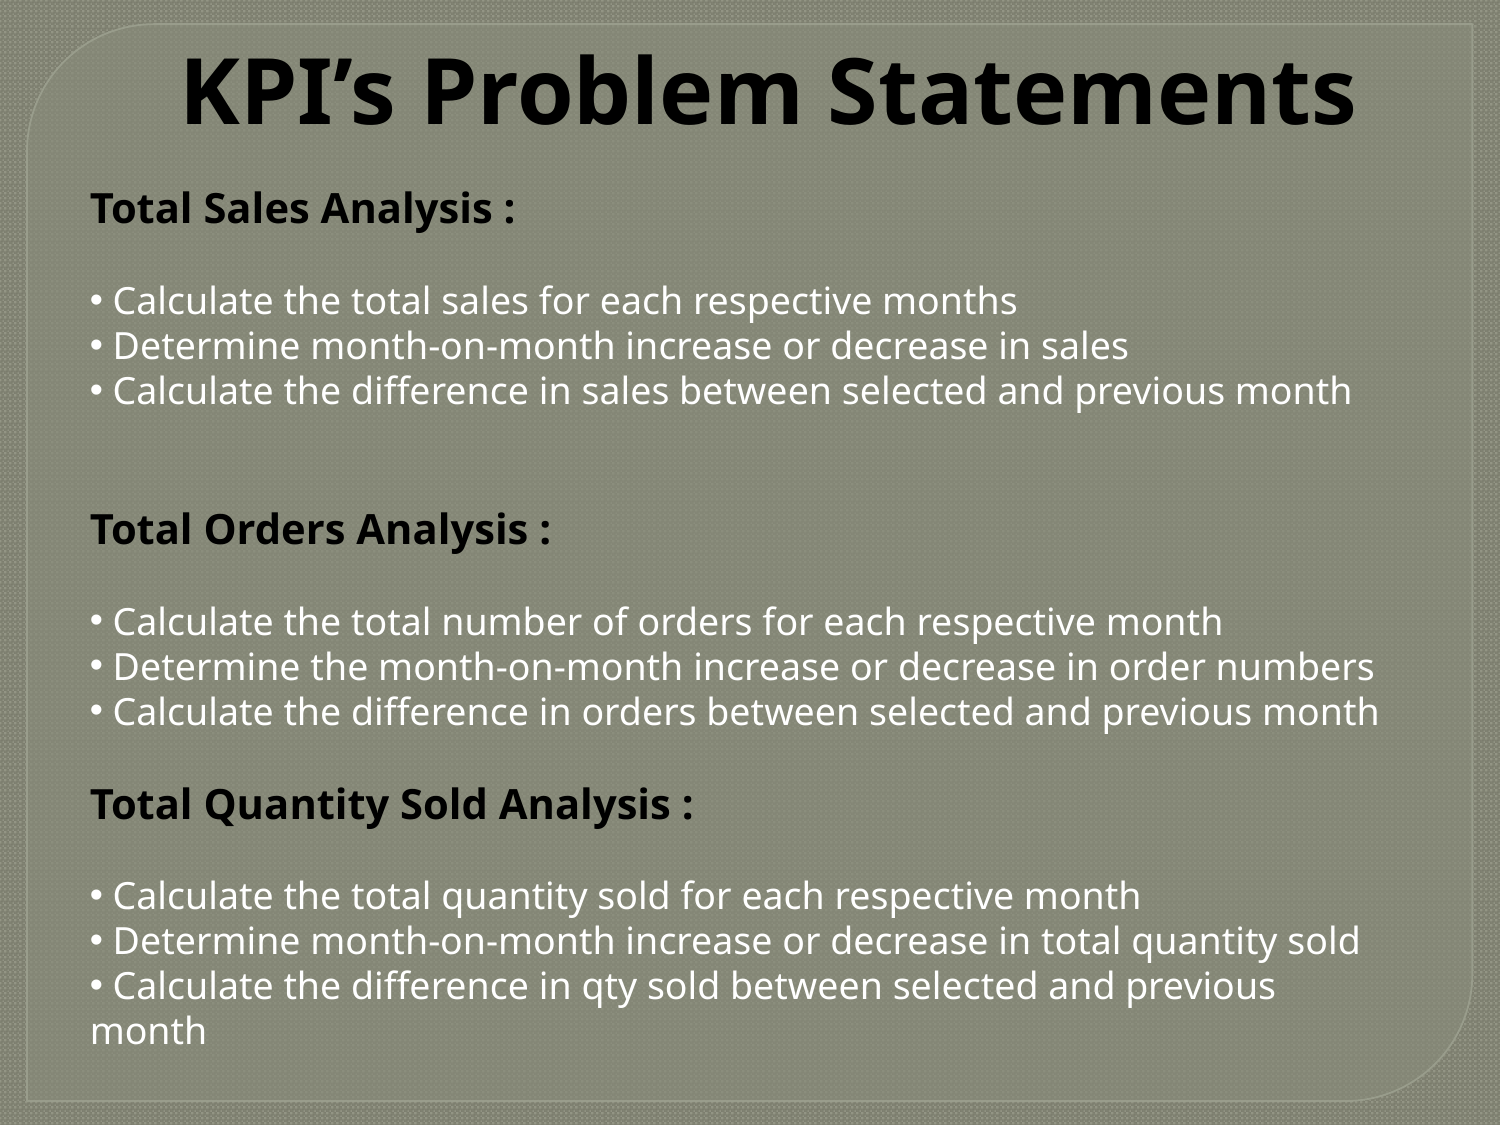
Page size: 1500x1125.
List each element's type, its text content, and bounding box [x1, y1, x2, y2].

text_box KPI’s Problem Statements [37, 24, 1500, 150]
text_box Total Sales Analysis : Calculate the total sales for each respective months Determine month-on-month increase or decrease in sales Calculate the difference in sales between selected and previous month Total Orders Analysis : Calculate the total number of orders for each respective month Determine the month-on-month increase or decrease in order numbers Calculate the difference in orders between selected and previous month Total Quantity Sold Analysis : Calculate the total quantity sold for each respective month Determine month-on-month increase or decrease in total quantity sold Calculate the difference in qty sold between selected and previous month [74, 174, 1400, 1105]
